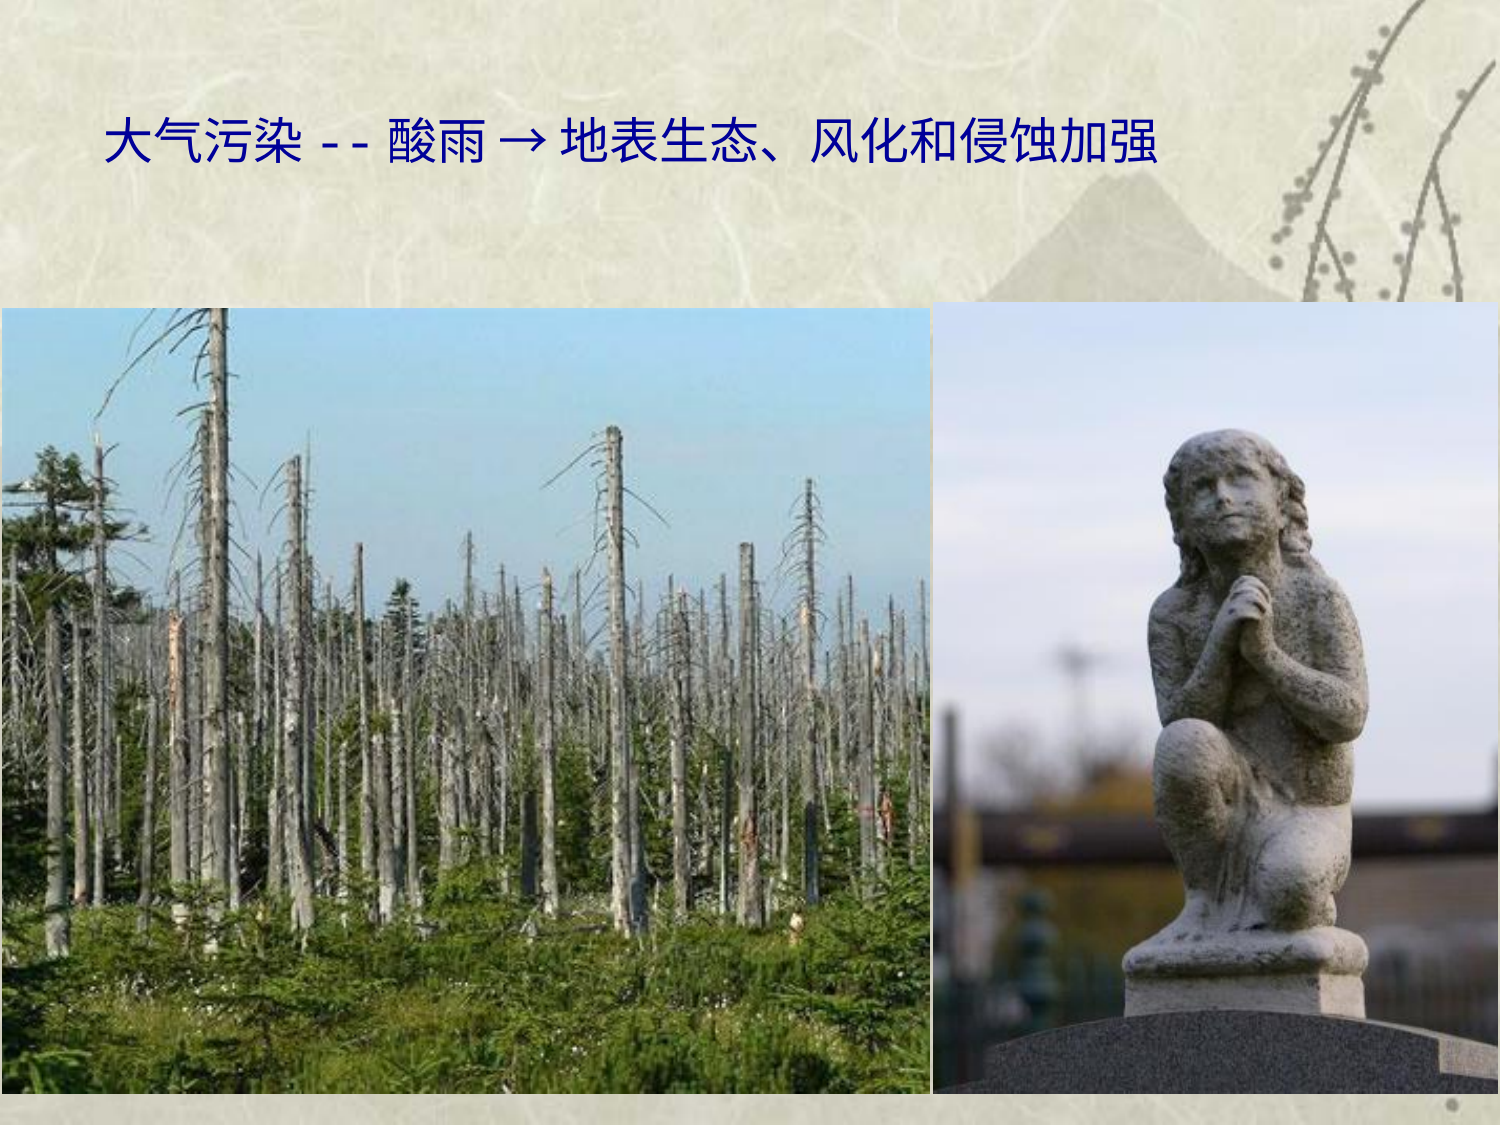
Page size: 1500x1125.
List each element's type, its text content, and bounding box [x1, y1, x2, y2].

text_box 大气污染--酸雨 → 地表生态、风化和侵蚀加强 [88, 101, 1306, 177]
picture [0, 0, 1500, 1125]
